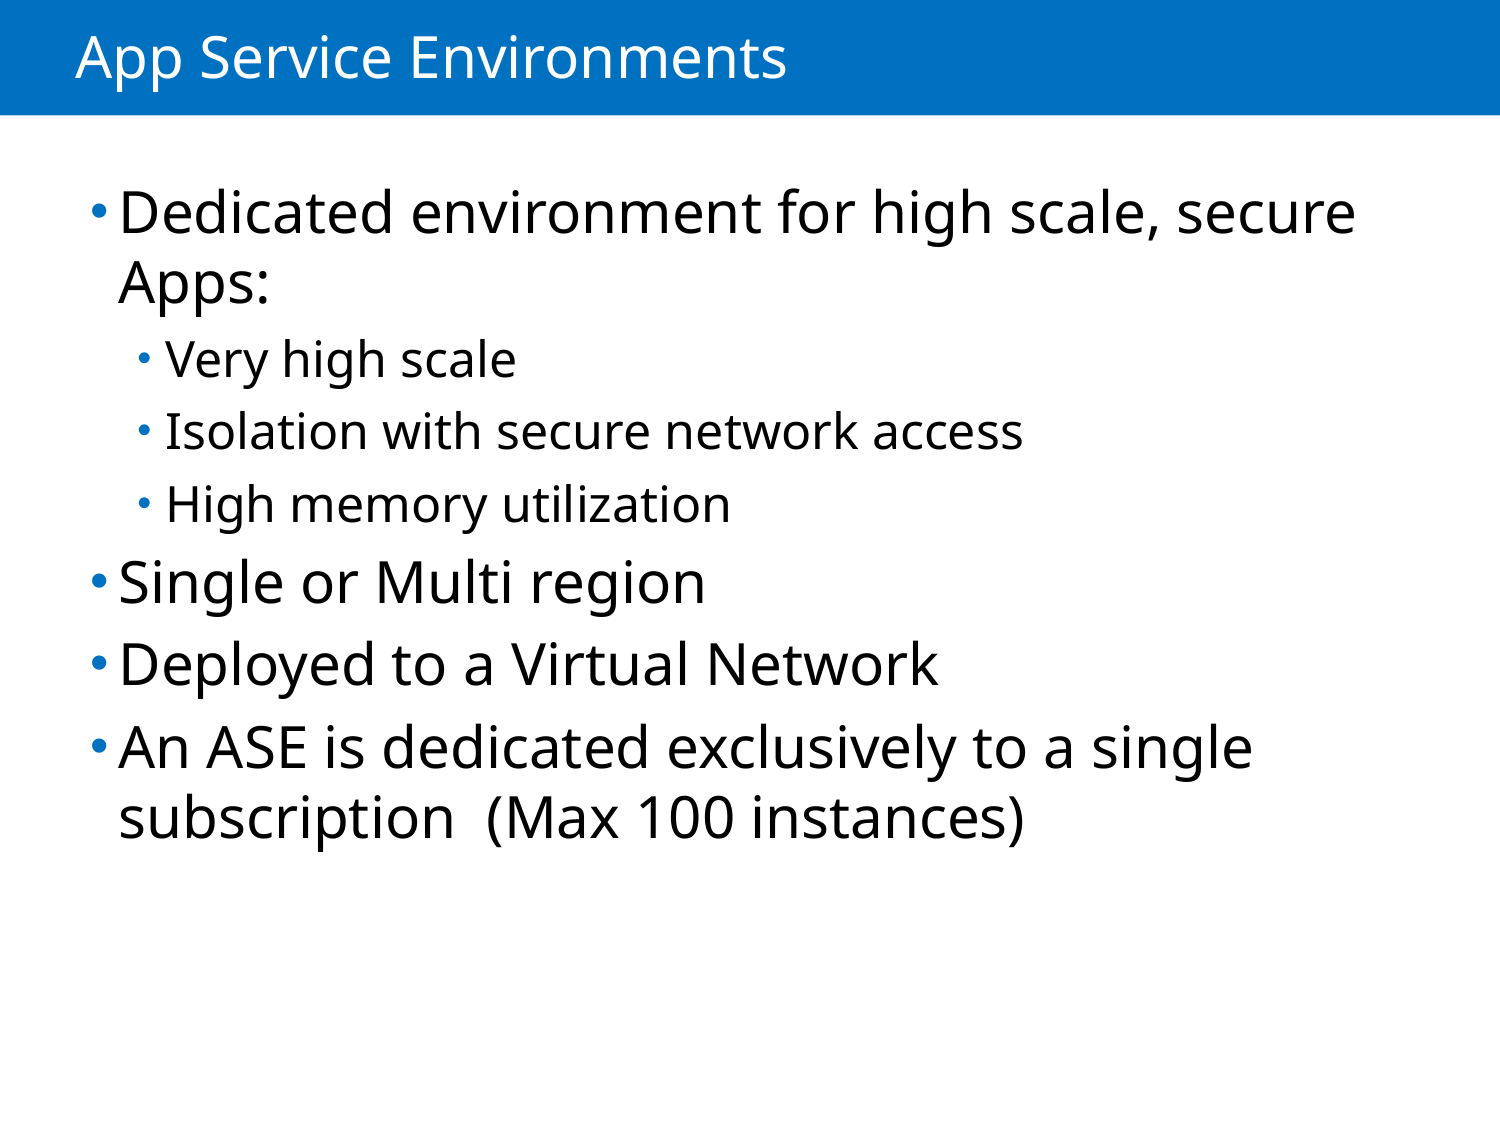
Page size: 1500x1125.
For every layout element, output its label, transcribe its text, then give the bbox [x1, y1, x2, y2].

title App Service Environments [75, 0, 1351, 122]
text_box Dedicated environment for high scale, secure Apps: Very high scale Isolation with secure network access High memory utilization Single or Multi region Deployed to a Virtual Network An ASE is dedicated exclusively to a single subscription (Max 100 instances) [75, 167, 1408, 1012]
